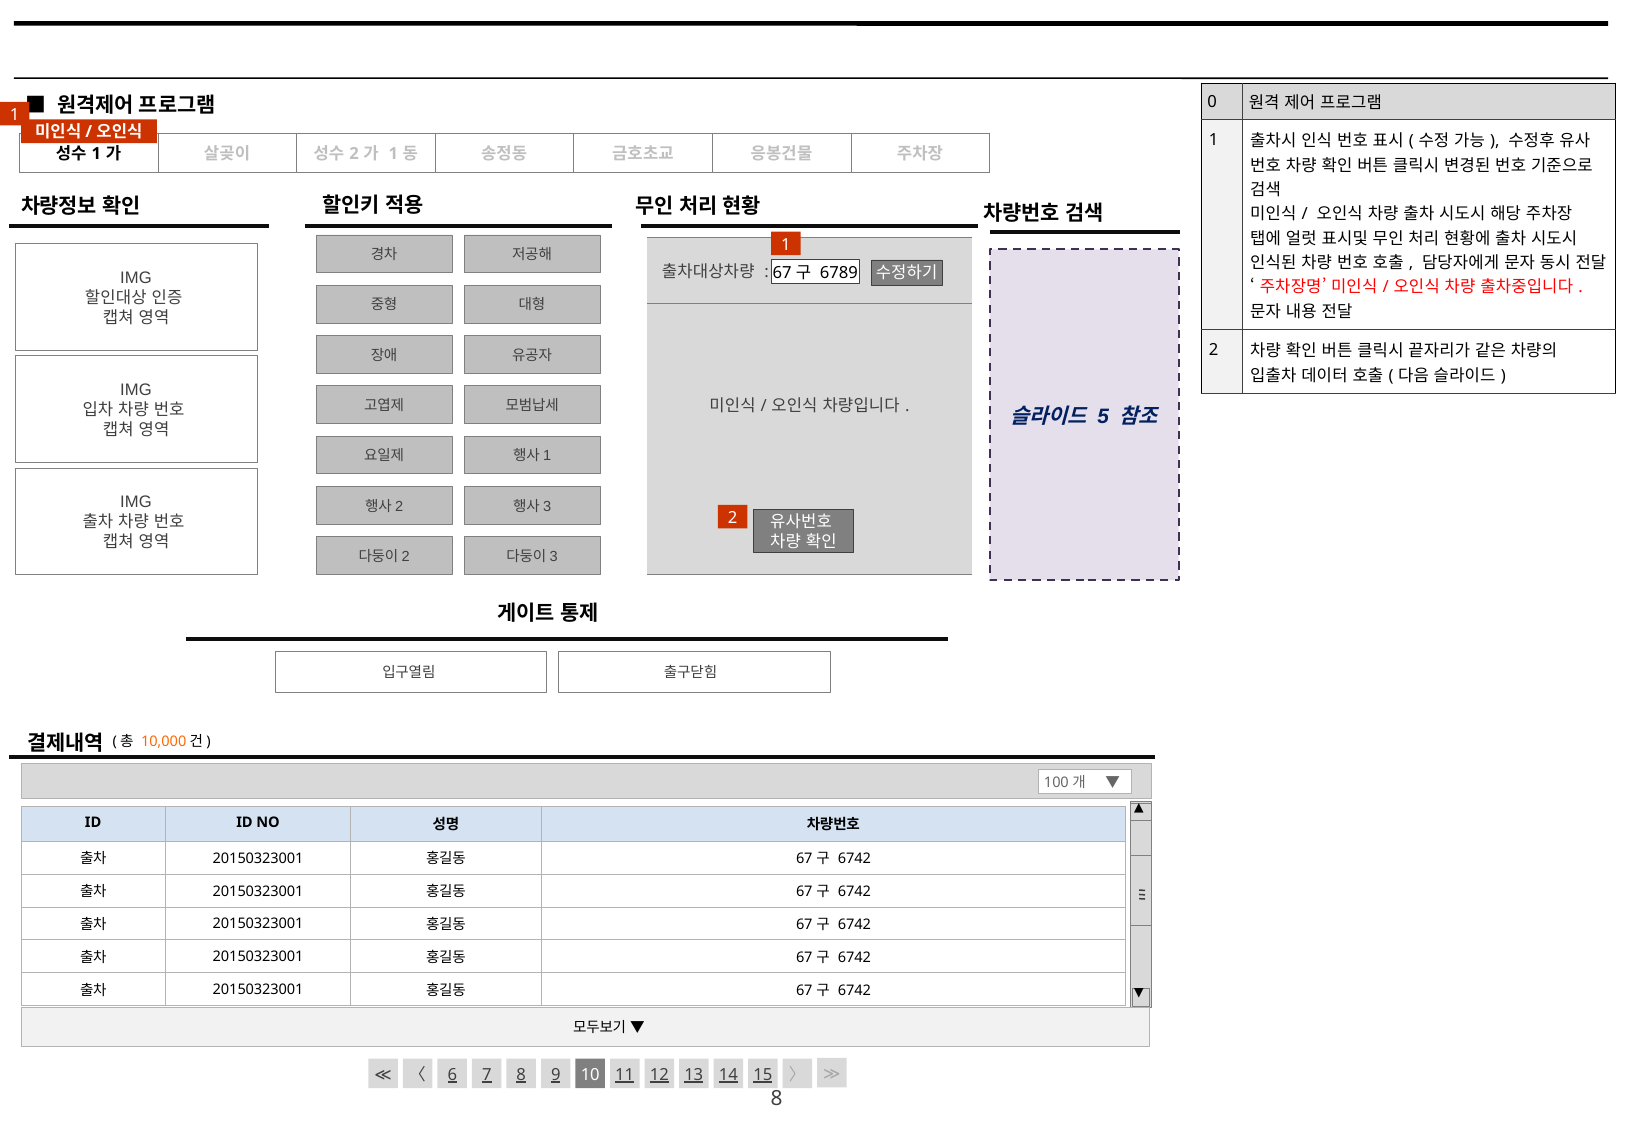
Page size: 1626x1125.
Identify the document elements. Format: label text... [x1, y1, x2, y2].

text_box 차량번호 검색 [983, 191, 1144, 232]
table_cell 홍길동 [351, 908, 541, 939]
table_header 성수2가 1동 [297, 134, 435, 172]
table_header ID [22, 807, 165, 841]
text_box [368, 1057, 847, 1089]
table_cell 홍길동 [351, 842, 541, 874]
text_box 입구열림 [273, 649, 549, 694]
text_box 유사번호 차량 확인 [753, 509, 854, 553]
table_cell 홍길동 [351, 973, 541, 1005]
table_cell 1 [1202, 120, 1242, 329]
table_cell 출차시 인식 번호 표시(수정 가능), 수정후 유사 번호 차량 확인 버튼 클릭시 변경된 번호 기준으로 검색 미인식/ 오인식 차량 출차 시도시 해당 주차장 탭에 얼럿 표시및 무인 처리 현황에 출차 시도시 인식된 차량 번호 호출, 담당자에게 문자 동시 전달 ‘주차장명’ 미인식/오인식 차량 출차중입니다. 문자 내용 전달 [1243, 120, 1615, 329]
text_box 무인 처리 현황 [635, 185, 913, 226]
text_box 수정하기 [871, 259, 943, 285]
table_cell 출차 [22, 908, 165, 939]
table_header 차량번호 [542, 807, 1124, 841]
table_cell 홍길동 [351, 875, 541, 907]
table_header 출차대상차량 : [647, 238, 972, 303]
table_cell 67구 6742 [542, 875, 1124, 907]
table_cell 20150323001 [166, 875, 350, 907]
text_box 슬라이드 5 참조 [988, 247, 1181, 582]
table_header 성명 [351, 807, 541, 841]
text_box 2 [717, 504, 748, 529]
table_header 살곶이 [159, 134, 296, 172]
text_box IMG 출차 차량 번호 캡쳐 영역 [13, 466, 259, 576]
table_header 성수1가 [20, 134, 158, 172]
table_cell 20150323001 [166, 973, 350, 1005]
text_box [1129, 805, 1152, 1008]
table_cell 20150323001 [166, 940, 350, 972]
table_cell 출차 [22, 842, 165, 874]
table_cell 67구 6742 [542, 908, 1124, 939]
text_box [316, 184, 601, 224]
table_header 송정동 [436, 134, 573, 172]
text_box 출구닫힘 [556, 649, 832, 694]
table_cell 출차 [22, 940, 165, 972]
table_cell 20150323001 [166, 842, 350, 874]
table_cell 출차 [22, 875, 165, 907]
text_box 1 [0, 101, 30, 126]
table_cell 홍길동 [351, 940, 541, 972]
table_header 금호초교 [574, 134, 712, 172]
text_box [316, 233, 601, 575]
text_box ■ 원격제어 프로그램 [25, 84, 617, 124]
text_box 차량정보 확인 [21, 185, 299, 226]
text_box IMG 입차 차량 번호 캡쳐 영역 [13, 354, 259, 464]
table_cell 67구 6742 [542, 973, 1124, 1005]
text_box 게이트 통제 [416, 592, 695, 632]
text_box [20, 764, 1152, 799]
table_cell 2 [1202, 330, 1242, 393]
table_header 주차장 [852, 134, 989, 172]
text_box IMG 할인대상 인증 캡쳐 영역 [13, 241, 259, 352]
text_box 1 [771, 233, 801, 256]
table_header ID NO [166, 807, 350, 841]
table_cell 67구 6742 [542, 940, 1124, 972]
table_header 원격 제어 프로그램 [1243, 84, 1615, 119]
table_cell 20150323001 [166, 908, 350, 939]
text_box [20, 724, 1152, 756]
text_box [21, 1007, 1150, 1047]
table_header 0 [1202, 84, 1242, 119]
text_box 미인식/오인식 [21, 119, 157, 144]
text_box 67구 6789 [771, 259, 860, 284]
table_cell 차량 확인 버튼 클릭시 끝자리가 같은 차량의 입출차 데이터 호출(다음 슬라이드) [1243, 330, 1615, 393]
table_cell 미인식/오인식 차량입니다. [647, 304, 972, 574]
table_header 응봉건물 [713, 134, 851, 172]
text_box 모두보기 ▼ [451, 1017, 767, 1036]
table_cell 67구 6742 [542, 842, 1124, 874]
table_cell 출차 [22, 973, 165, 1005]
